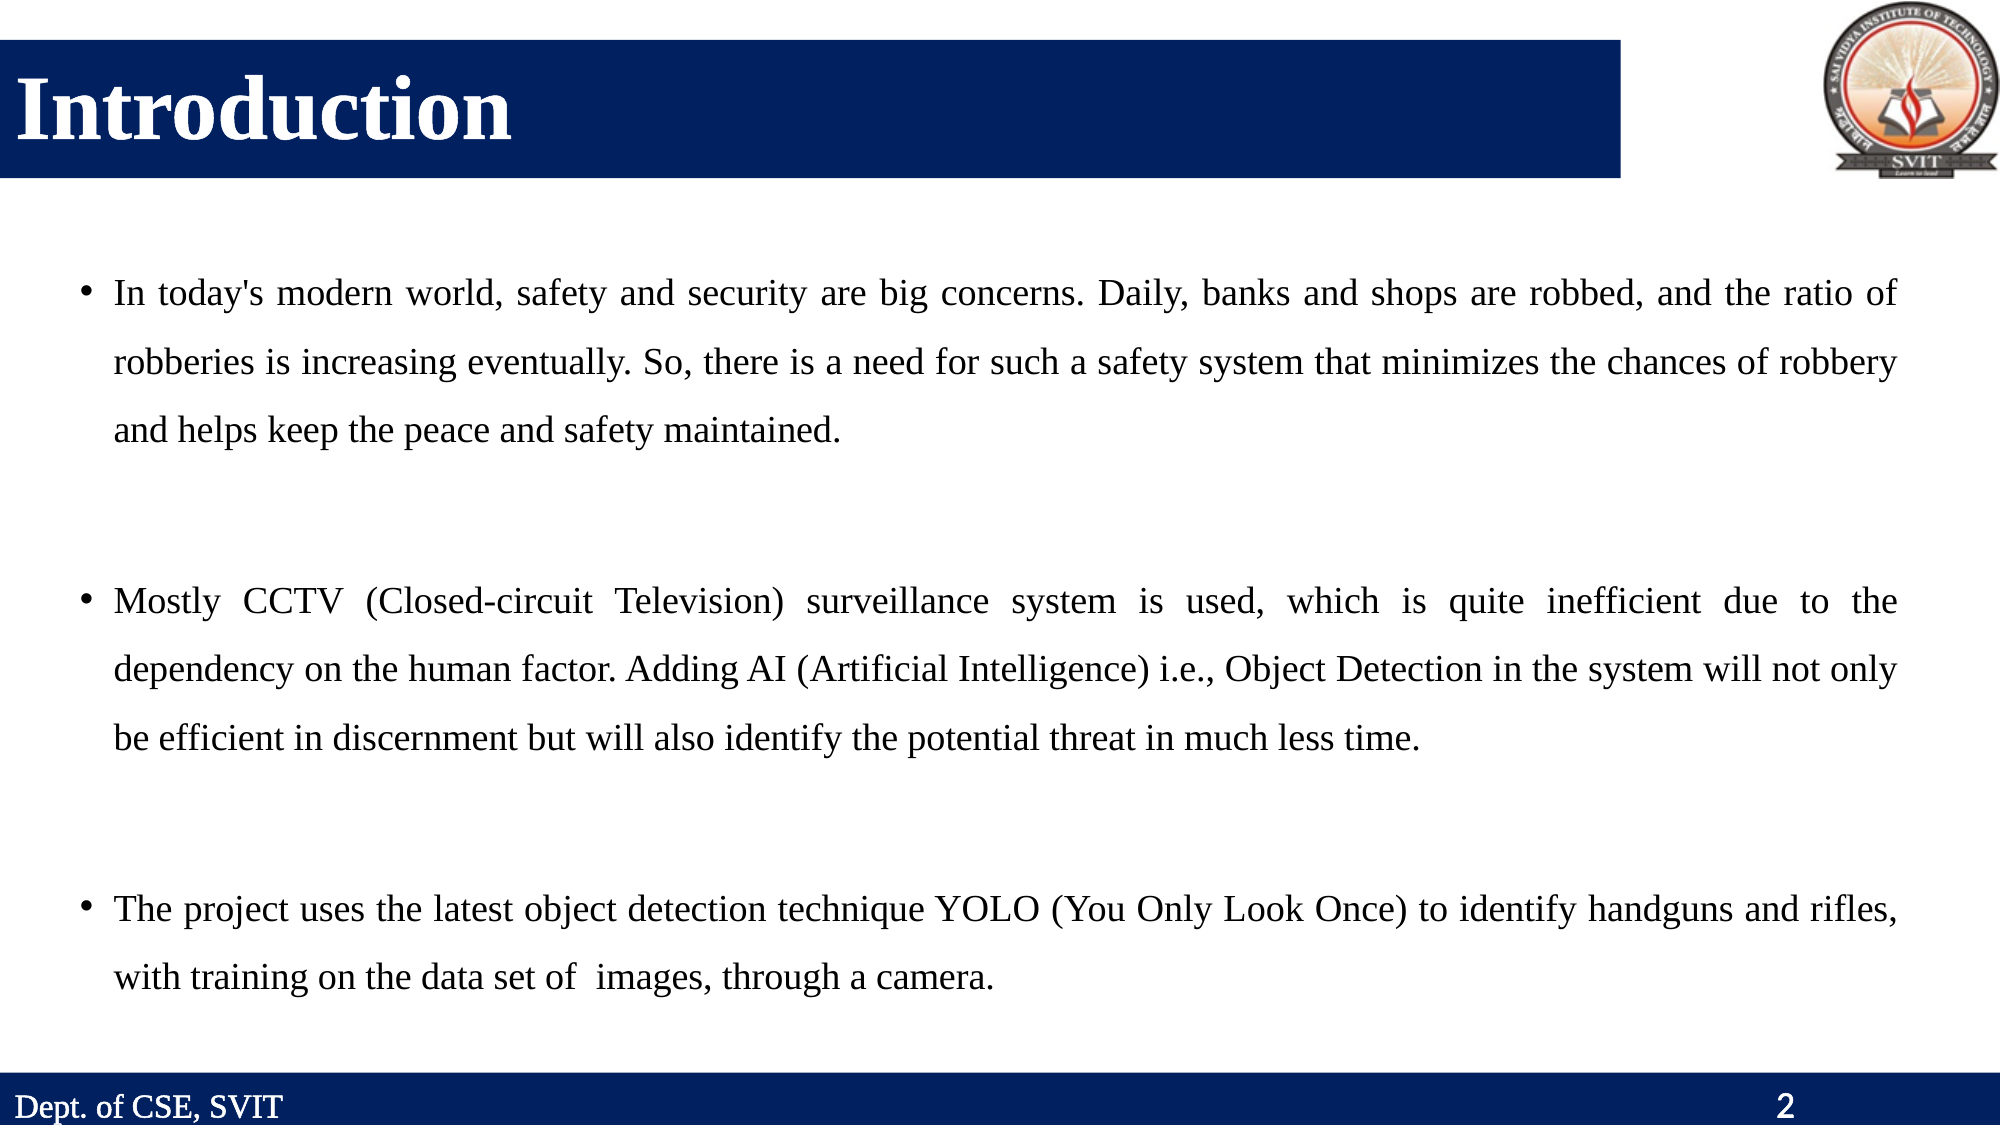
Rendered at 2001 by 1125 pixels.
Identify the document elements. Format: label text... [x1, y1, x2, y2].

picture [1823, 1, 2000, 179]
title Introduction [0, 39, 1621, 179]
text_box Dept. of CSE, SVIT 2 [0, 1072, 2000, 1125]
list In today's modern world, safety and security are big concerns. Daily, banks and shops are robbed, and the ratio of robberies is increasing eventually. So, there is a need for such a safety system that minimizes the chances of robbery and helps keep the peace and safety maintained. Mostly CCTV (Closed-circuit Television) surveillance system is used, which is quite inefficient due to the dependency on the human factor. Adding AI (Artificial Intelligence) i.e., Object Detection in the system will not only be efficient in discernment but will also identify the potential threat in much less time. The project uses the latest object detection technique YOLO (You Only Look Once) to identify handguns and rifles, with training on the data set of images, through a camera. [64, 237, 1913, 1013]
